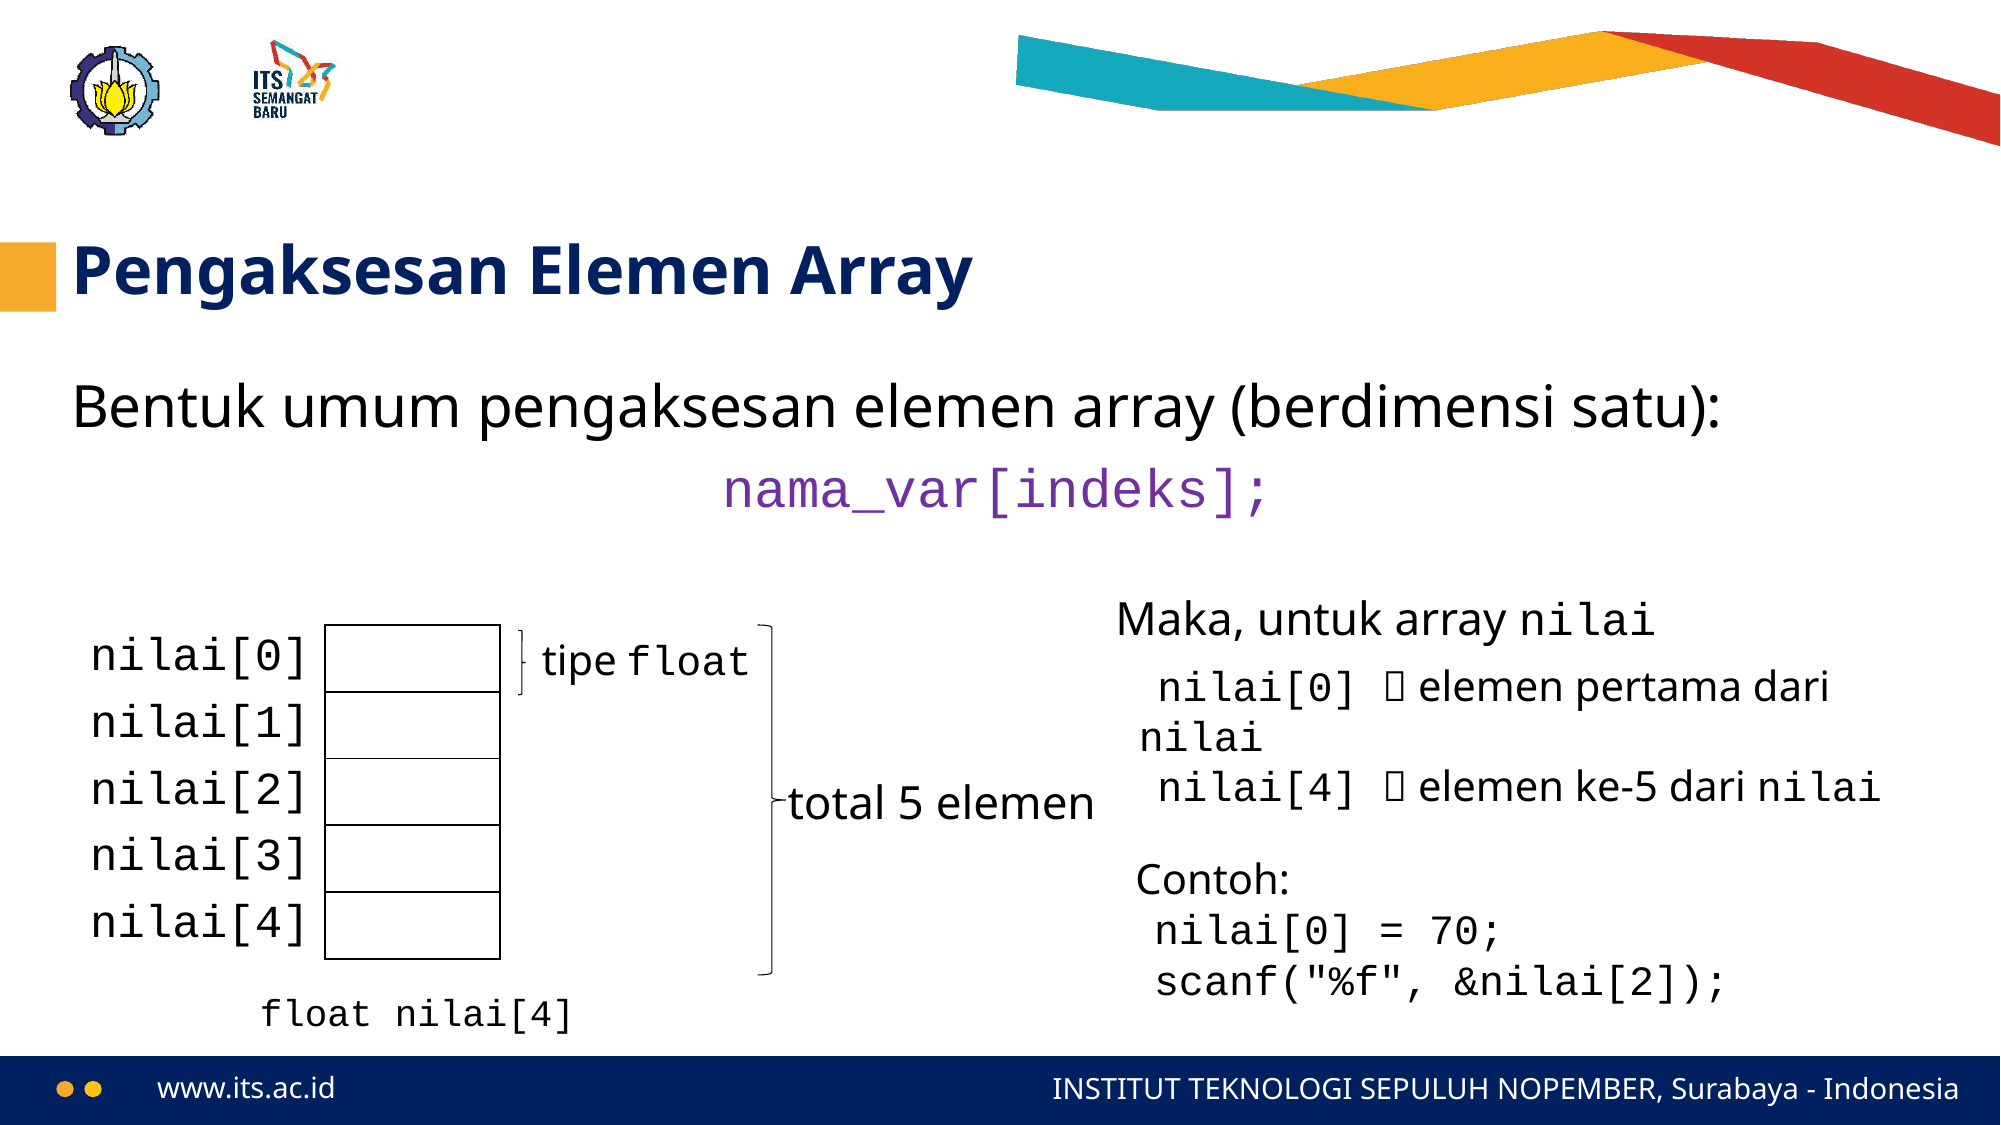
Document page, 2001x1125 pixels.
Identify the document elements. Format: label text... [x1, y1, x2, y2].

text_box tipe float [527, 626, 757, 691]
text_box Contoh: nilai[0] = 70; scanf("%f", &nilai[2]); [1120, 845, 1745, 1011]
text_box [518, 629, 526, 696]
table_cell nilai[1] [56, 692, 324, 759]
text_box total 5 elemen [772, 766, 1111, 837]
table_cell nilai[2] [56, 759, 324, 825]
table_cell [326, 759, 499, 824]
table_cell nilai[4] [56, 892, 324, 959]
table_header nilai[0] [56, 625, 324, 692]
text_box nilai[0]  elemen pertama dari nilai nilai[4]  elemen ke-5 dari nilai [1123, 652, 1963, 768]
table_header [326, 626, 499, 691]
table_cell [326, 693, 499, 758]
text_box Maka, untuk array nilai [1100, 581, 1671, 652]
picture [69, 45, 160, 136]
text_box [757, 624, 773, 976]
table_cell [326, 893, 499, 958]
table_cell [326, 826, 499, 891]
table_cell nilai[3] [56, 825, 324, 892]
list Bentuk umum pengaksesan elemen array (berdimensi satu): nama_var[indeks]; [56, 369, 1941, 557]
title Pengaksesan Elemen Array [56, 209, 1941, 338]
text_box float nilai[4] [244, 981, 590, 1042]
picture [243, 27, 346, 130]
picture [968, 0, 2001, 296]
